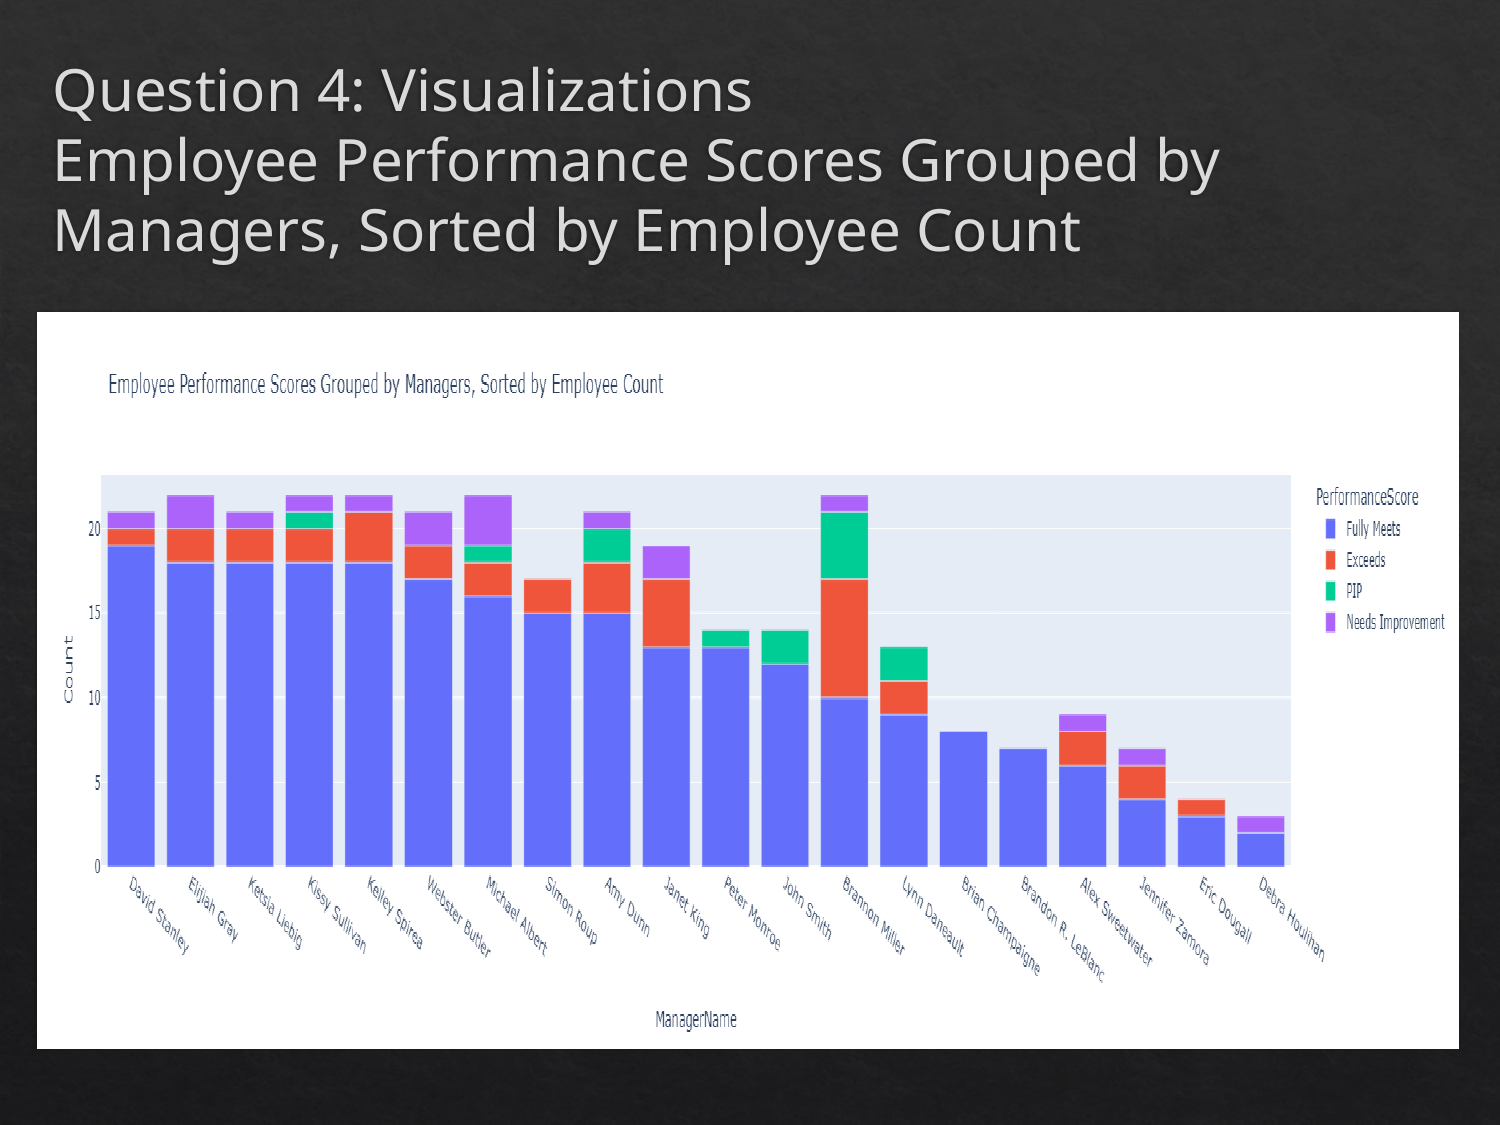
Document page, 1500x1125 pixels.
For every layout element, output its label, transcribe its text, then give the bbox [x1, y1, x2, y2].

title Question 4: Visualizations Employee Performance Scores Grouped by Managers, Sorted by Employee Count [37, 42, 1459, 273]
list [37, 312, 1459, 1050]
